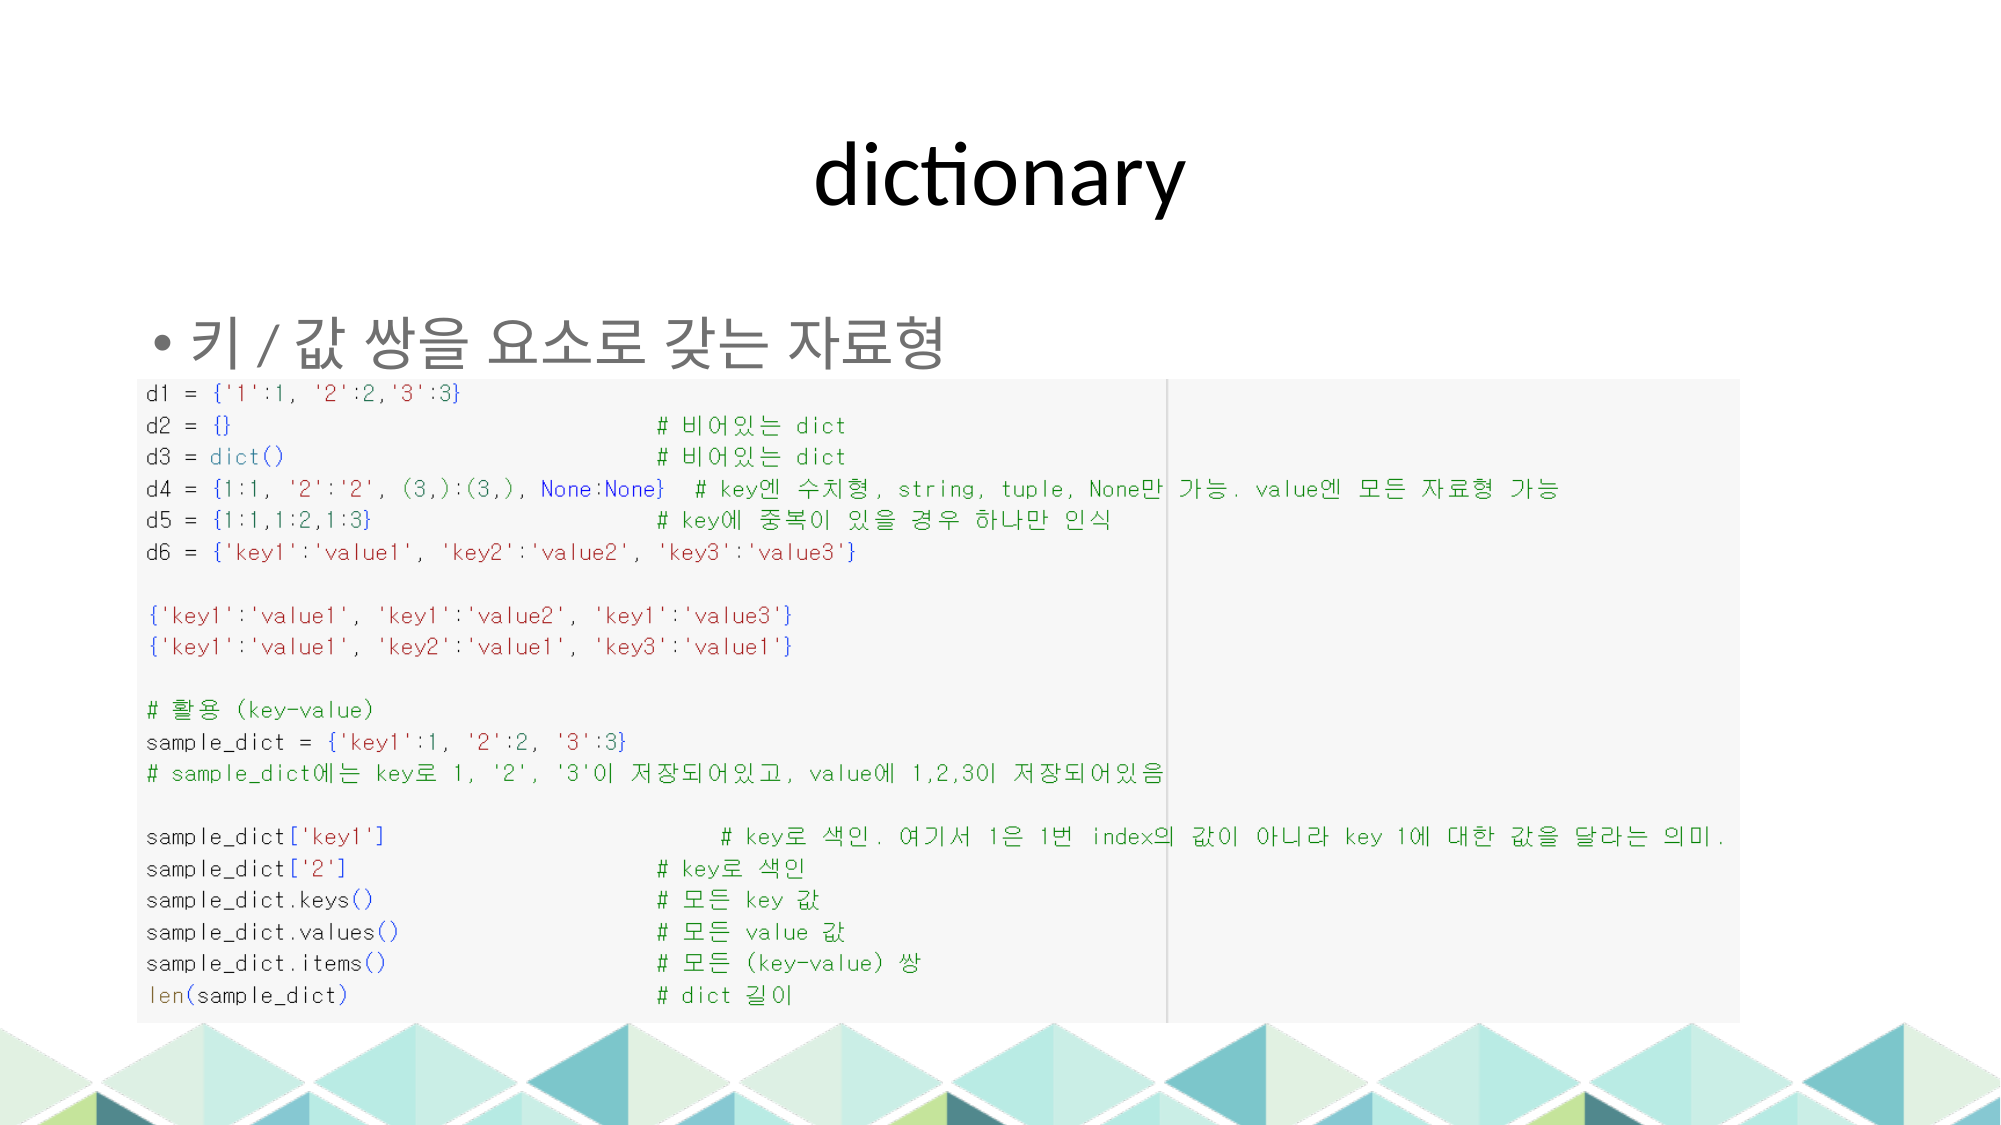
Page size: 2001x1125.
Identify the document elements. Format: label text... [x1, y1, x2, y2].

title dictionary [137, 59, 1863, 278]
list 키/값 쌍을 요소로 갖는 자료형 [137, 299, 1863, 1014]
picture [0, 0, 2001, 1125]
